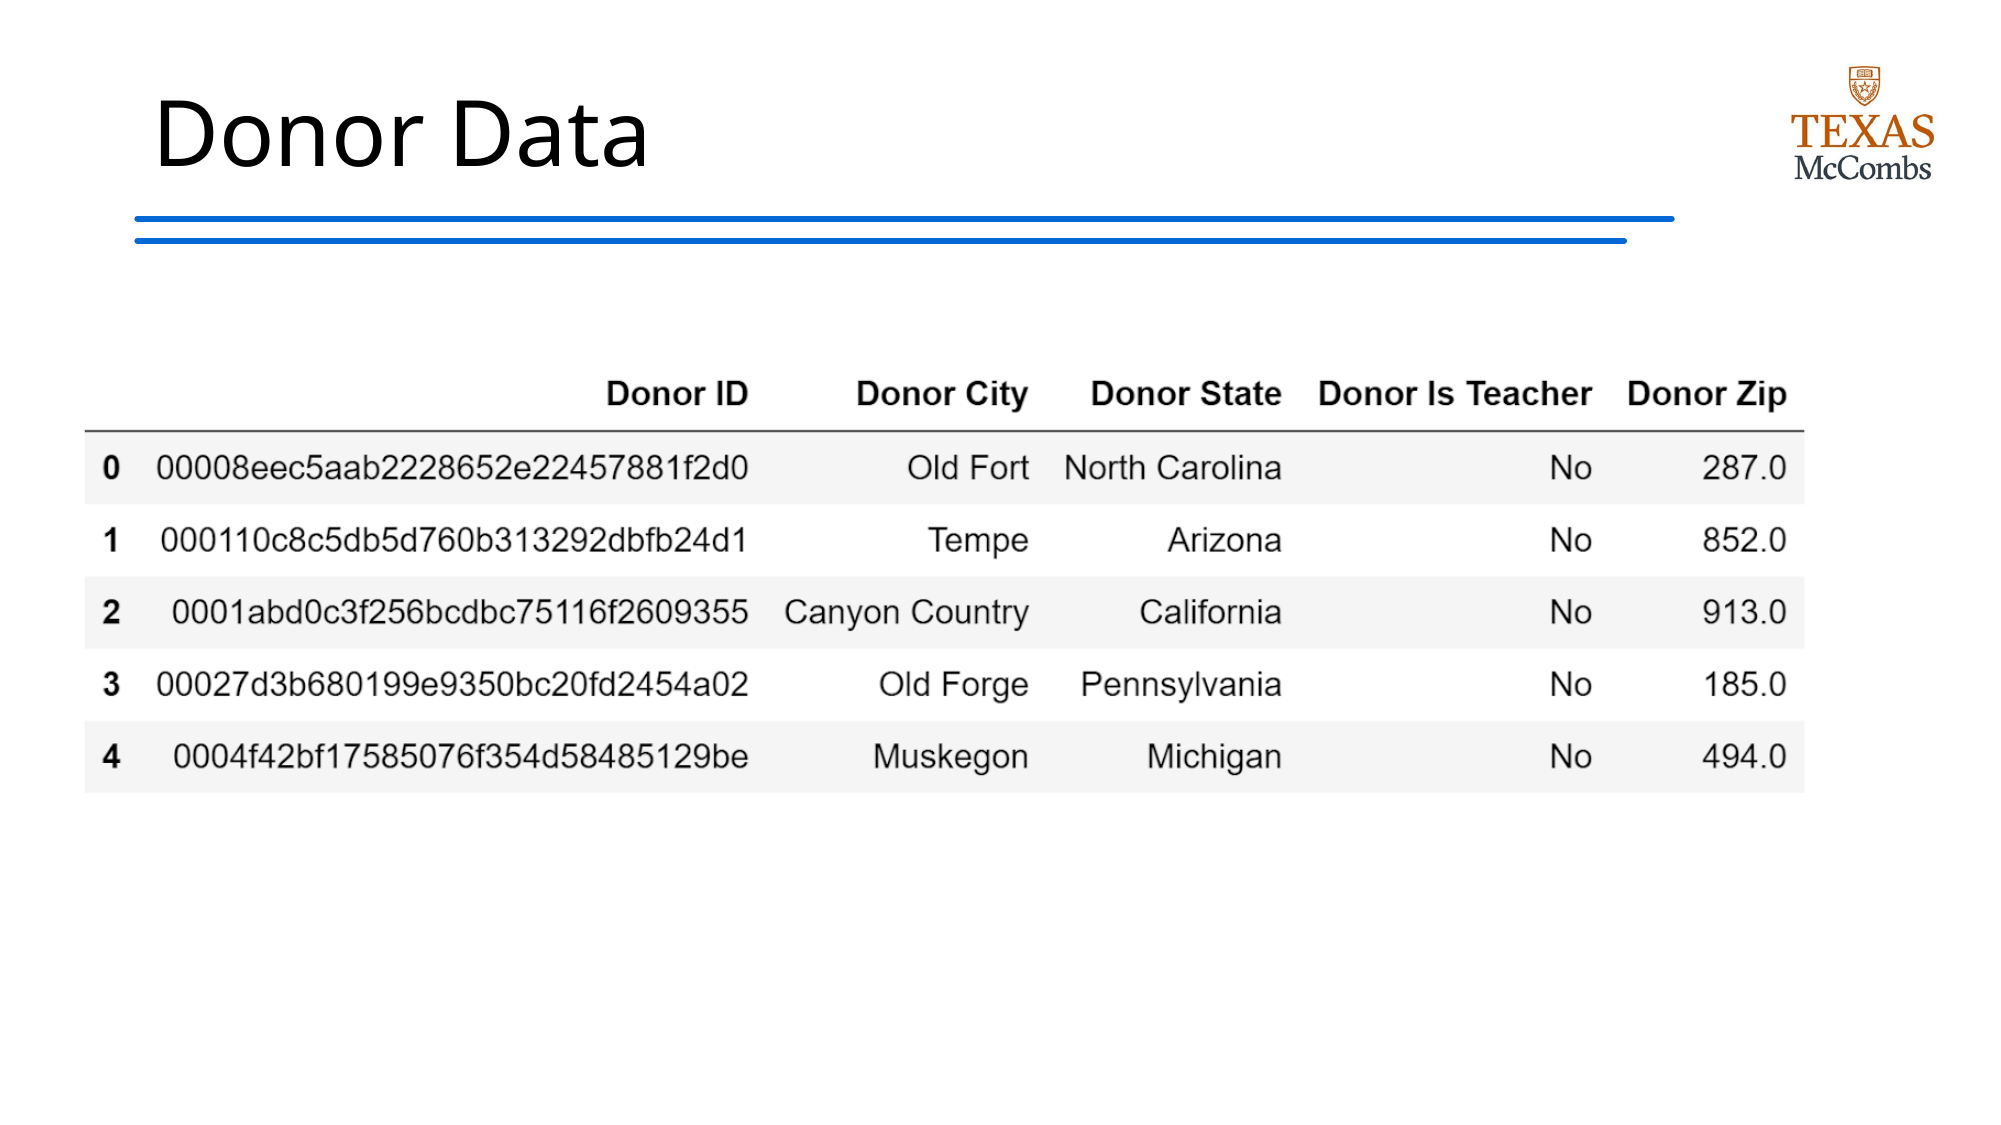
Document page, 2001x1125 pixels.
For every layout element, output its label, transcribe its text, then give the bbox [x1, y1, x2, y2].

title Donor Data [137, 76, 1658, 197]
picture [1778, 46, 1947, 215]
picture [63, 327, 1823, 828]
